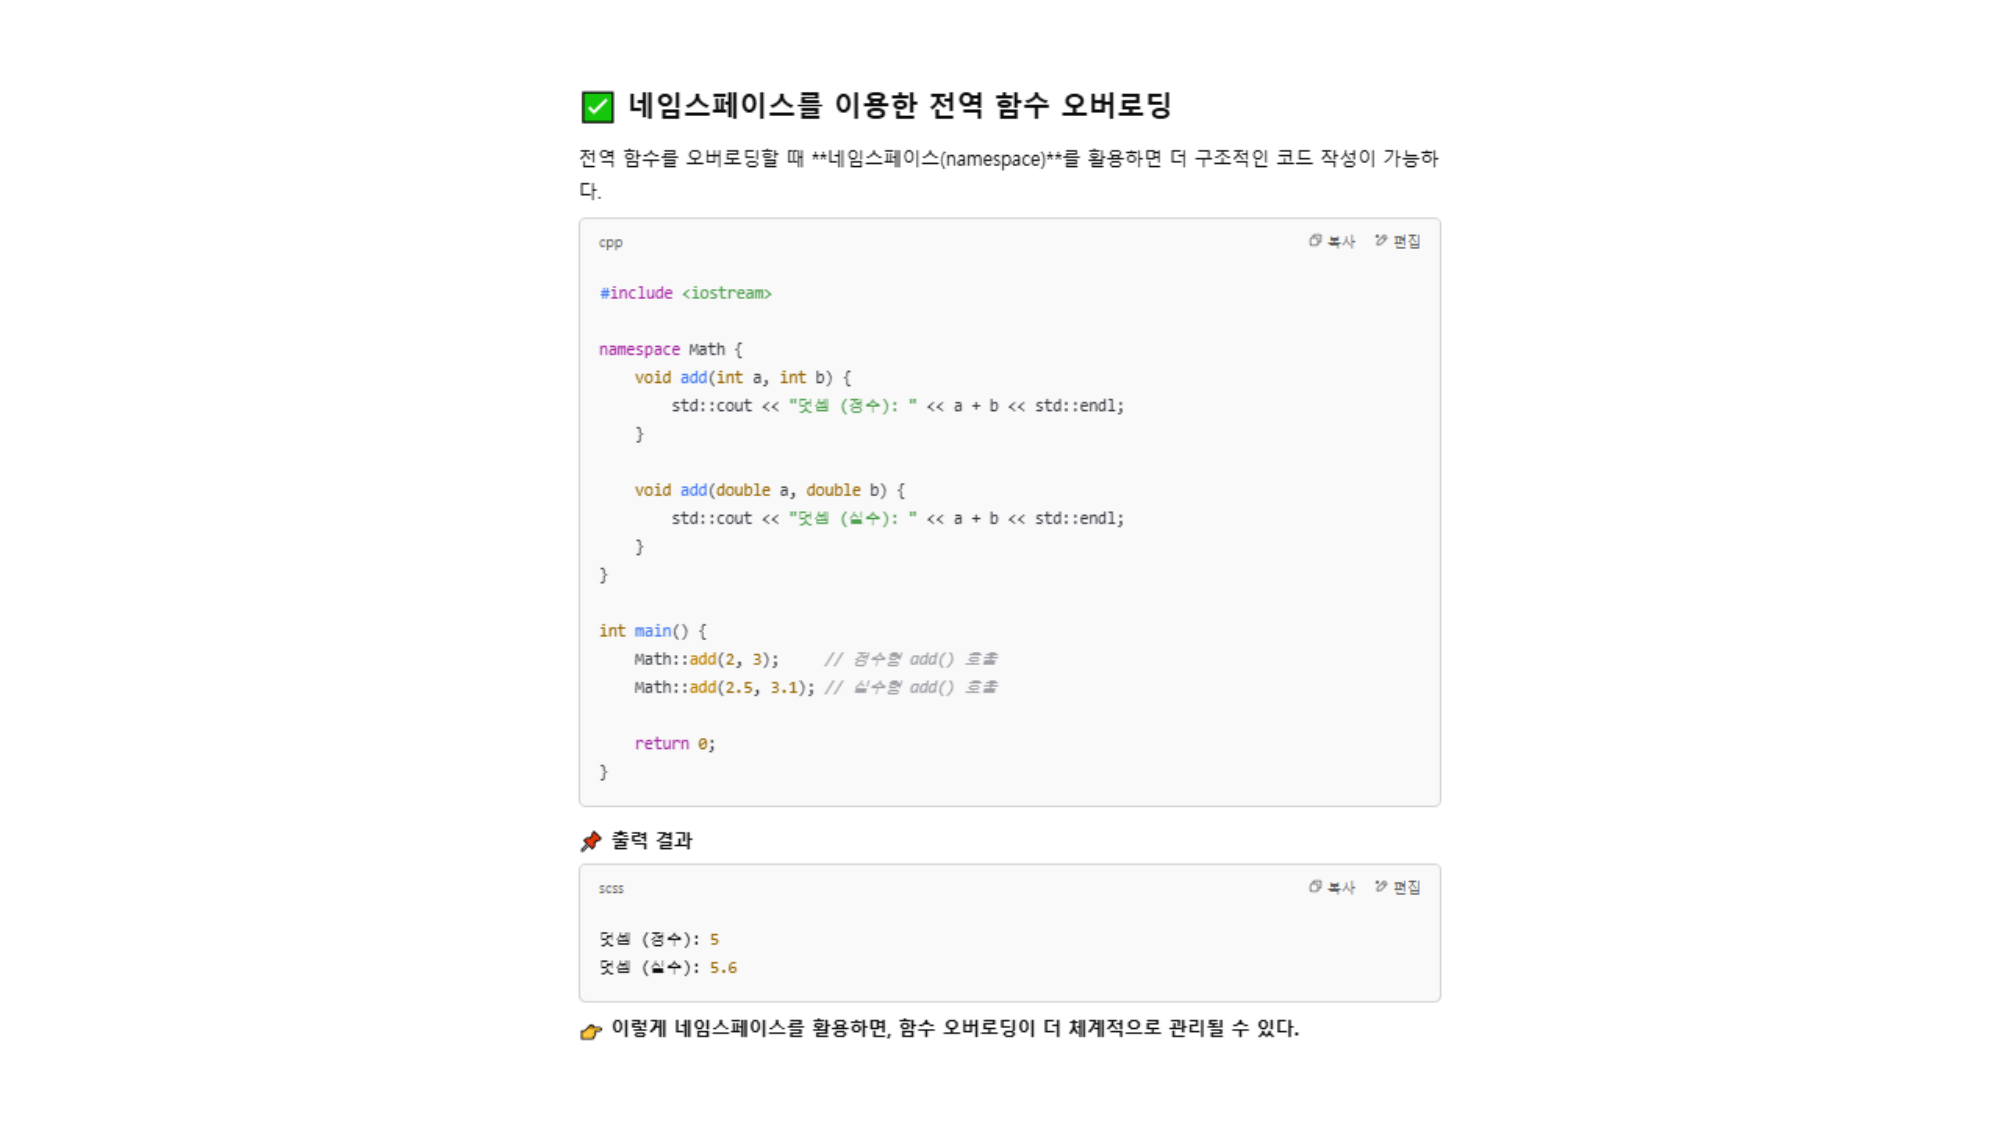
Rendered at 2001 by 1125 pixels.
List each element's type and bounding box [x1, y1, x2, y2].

picture [567, 80, 1462, 1053]
